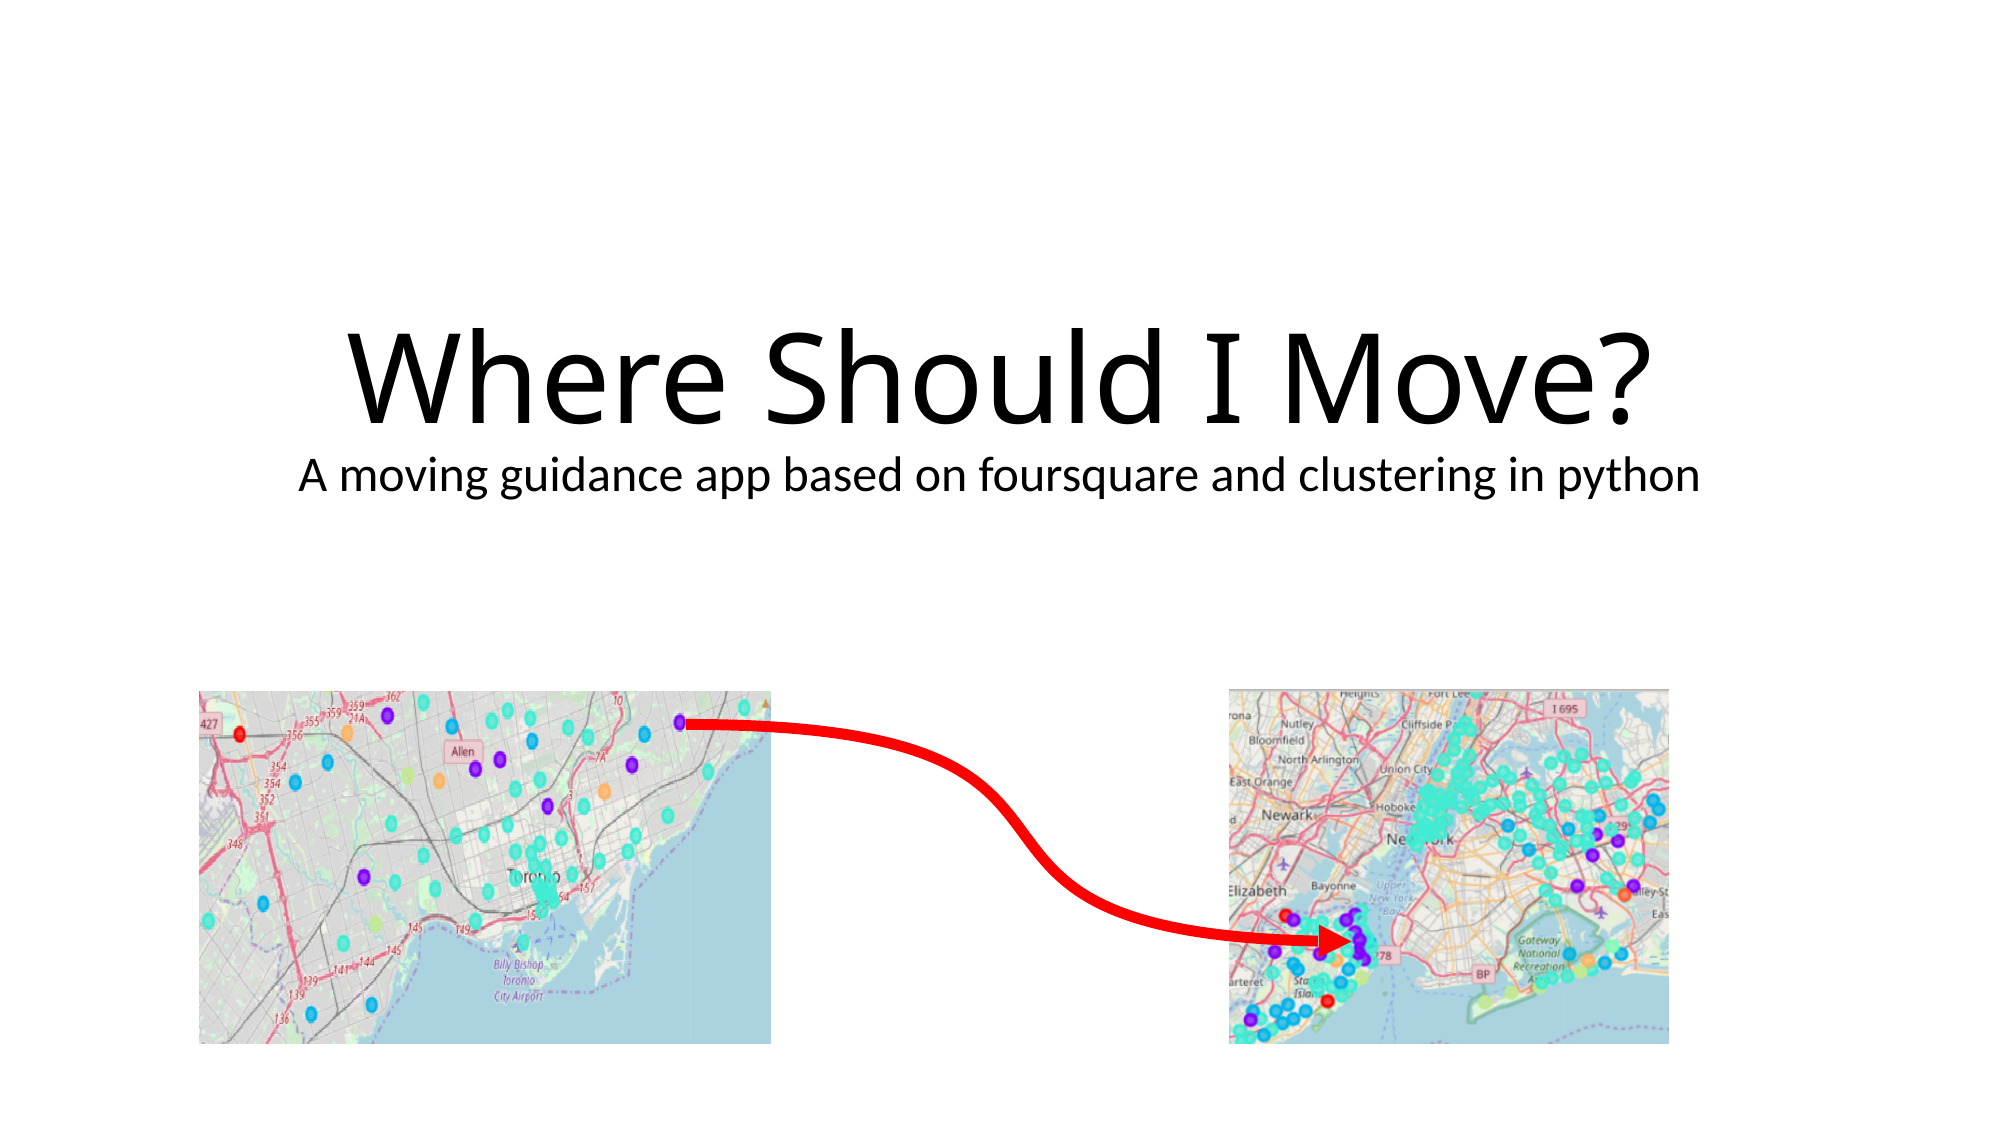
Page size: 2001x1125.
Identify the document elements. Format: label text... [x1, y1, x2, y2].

title Where Should I Move? [249, 66, 1750, 440]
subtitle A moving guidance app based on foursquare and clustering in python [249, 440, 1750, 713]
picture [1229, 689, 1669, 1044]
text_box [686, 724, 1352, 942]
picture [198, 689, 771, 1044]
